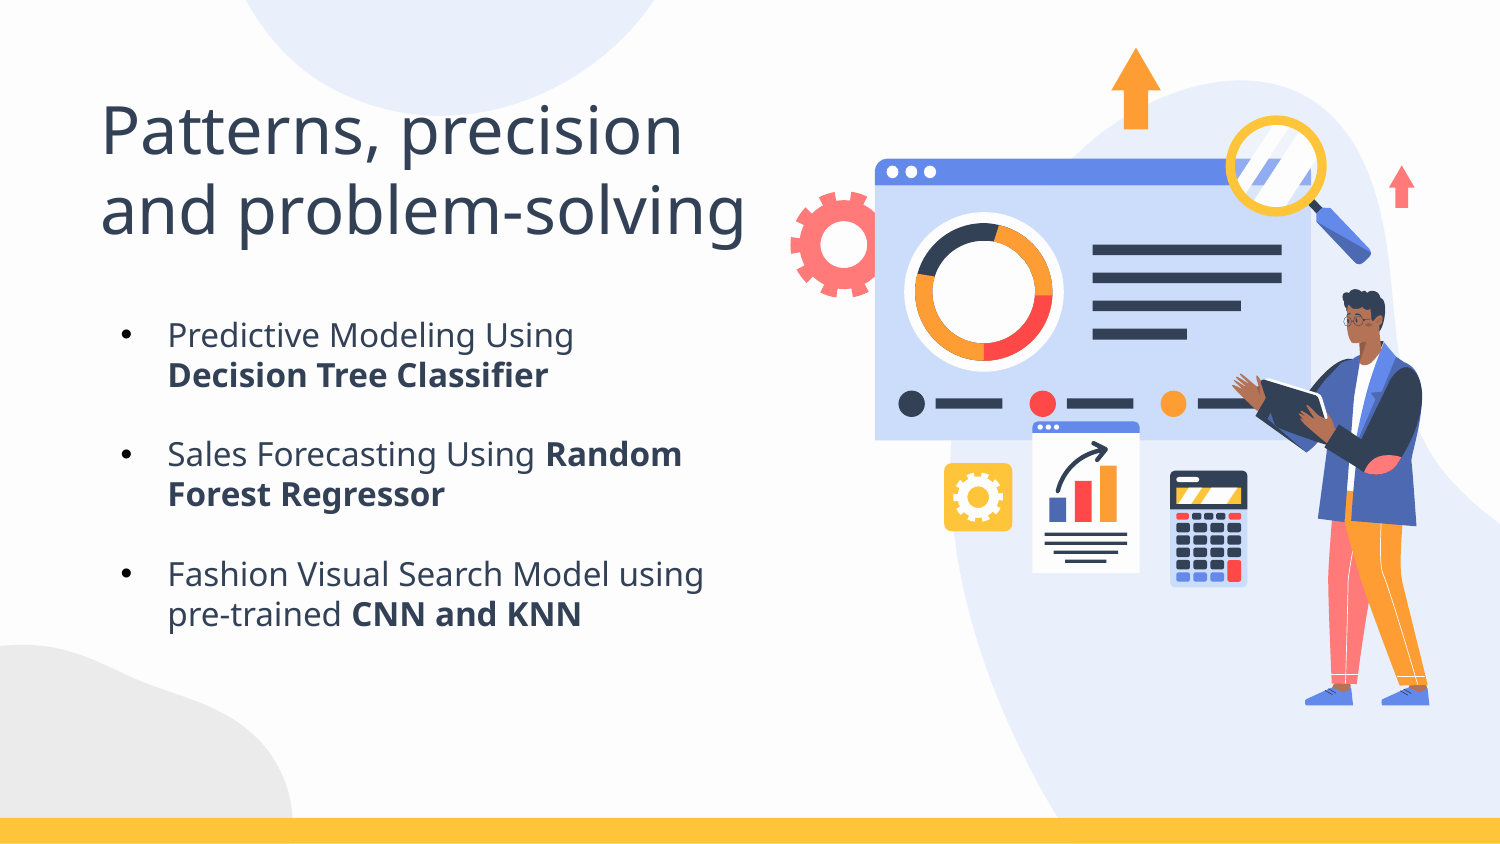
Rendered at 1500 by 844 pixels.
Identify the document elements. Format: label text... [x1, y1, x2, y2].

title Patterns, precision and problem-solving [85, 50, 785, 269]
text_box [789, 47, 1430, 706]
text_box [0, 816, 1500, 844]
text_box [85, 269, 801, 746]
text_box Predictive Modeling Using Decision Tree Classifier Sales Forecasting Using Random Forest Regressor Fashion Visual Search Model using pre-trained CNN and KNN [105, 306, 739, 676]
